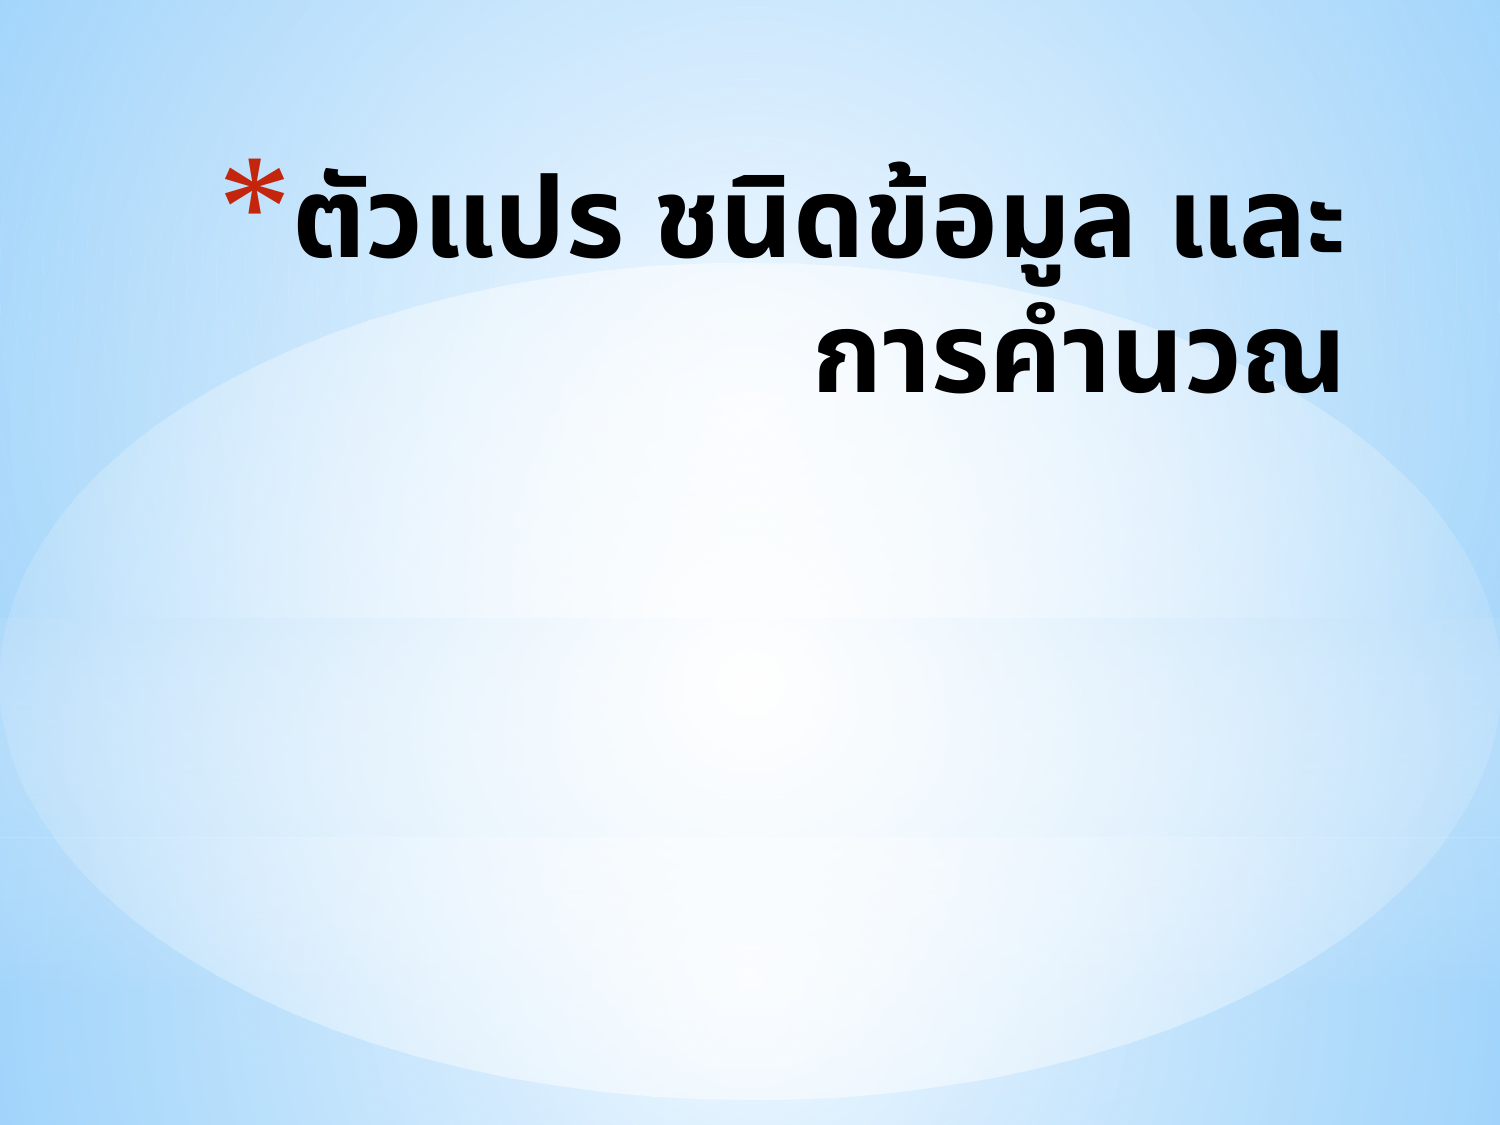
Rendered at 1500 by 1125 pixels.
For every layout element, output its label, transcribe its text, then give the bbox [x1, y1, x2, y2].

title ตัวแปร ชนิดข้อมูล และการคำนวณ [88, 137, 1363, 325]
